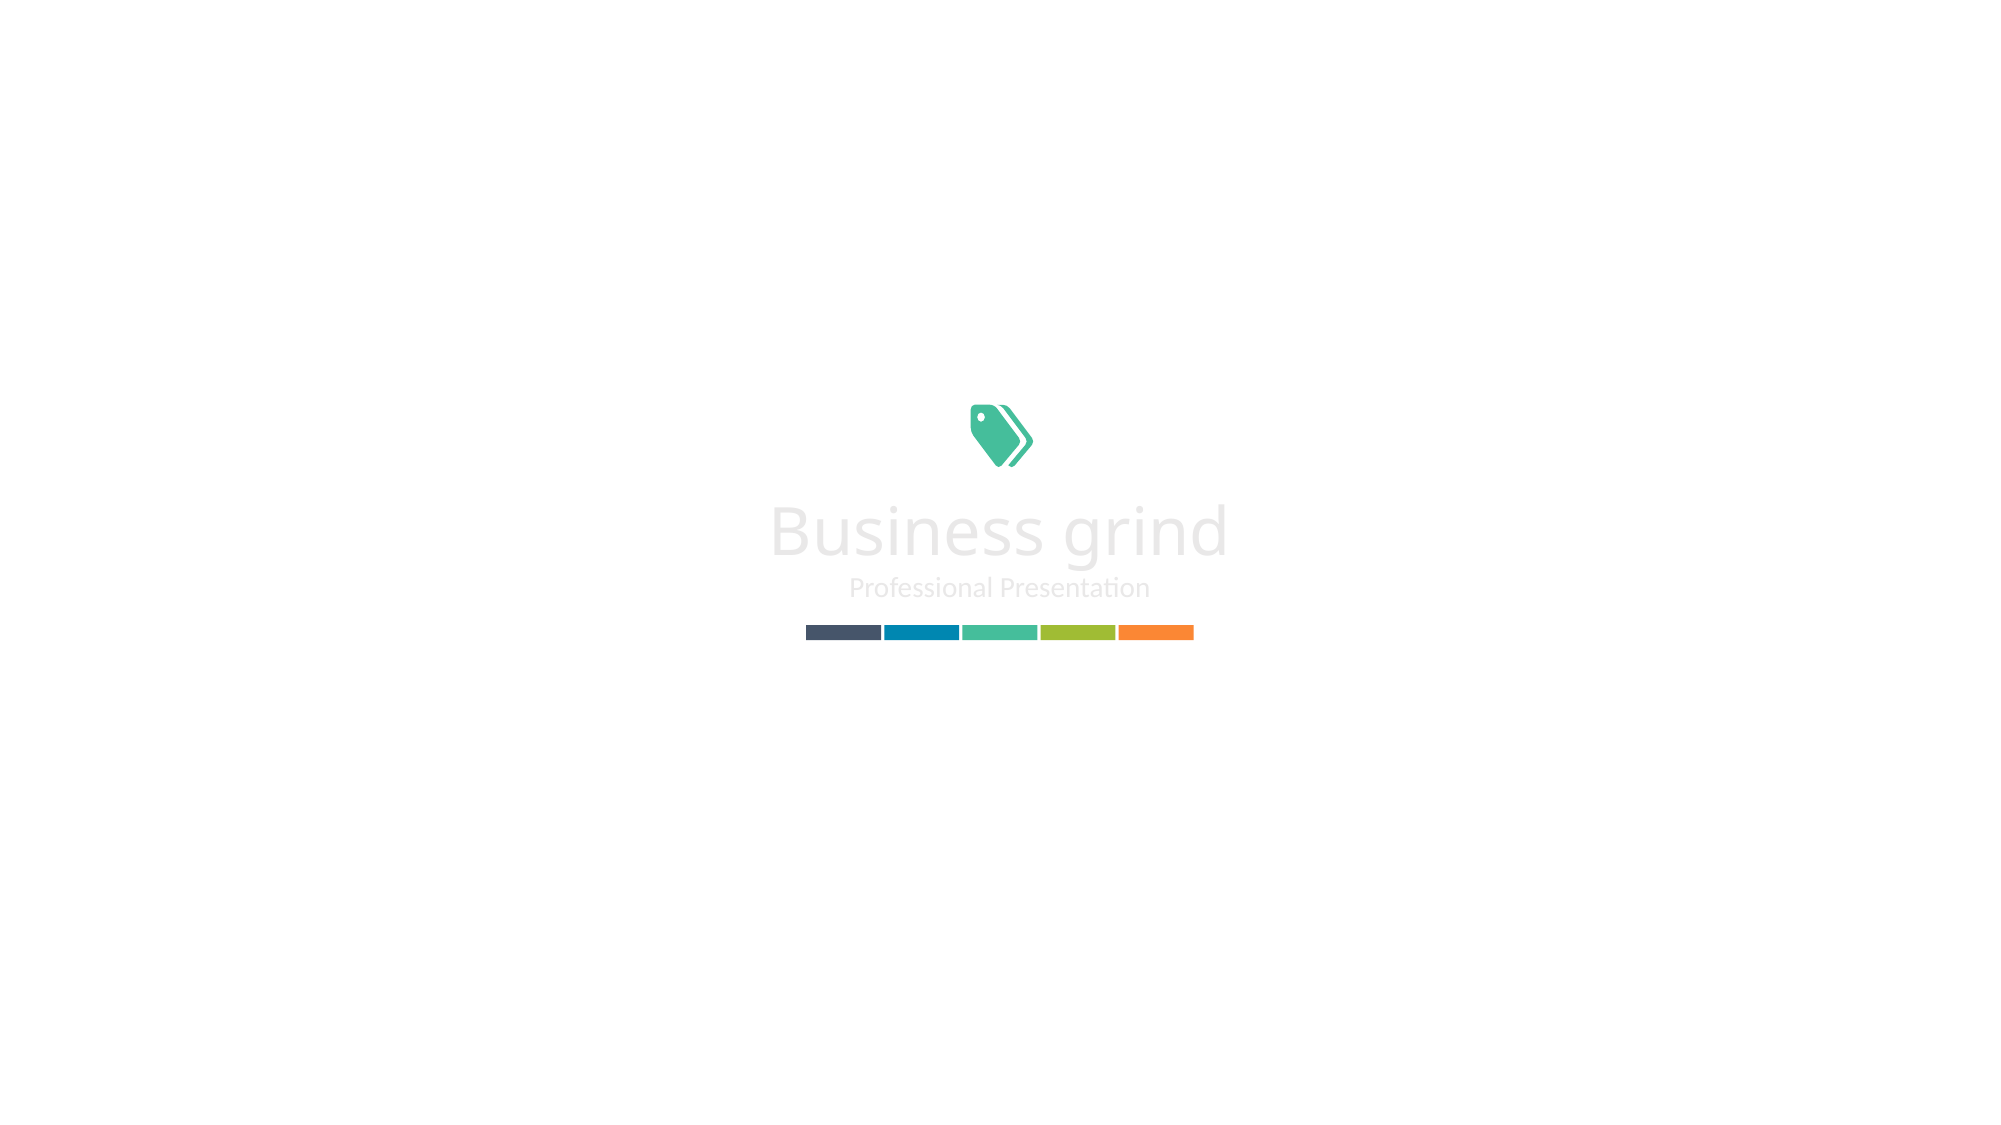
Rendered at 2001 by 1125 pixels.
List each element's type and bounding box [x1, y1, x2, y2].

text_box [0, 404, 2000, 641]
